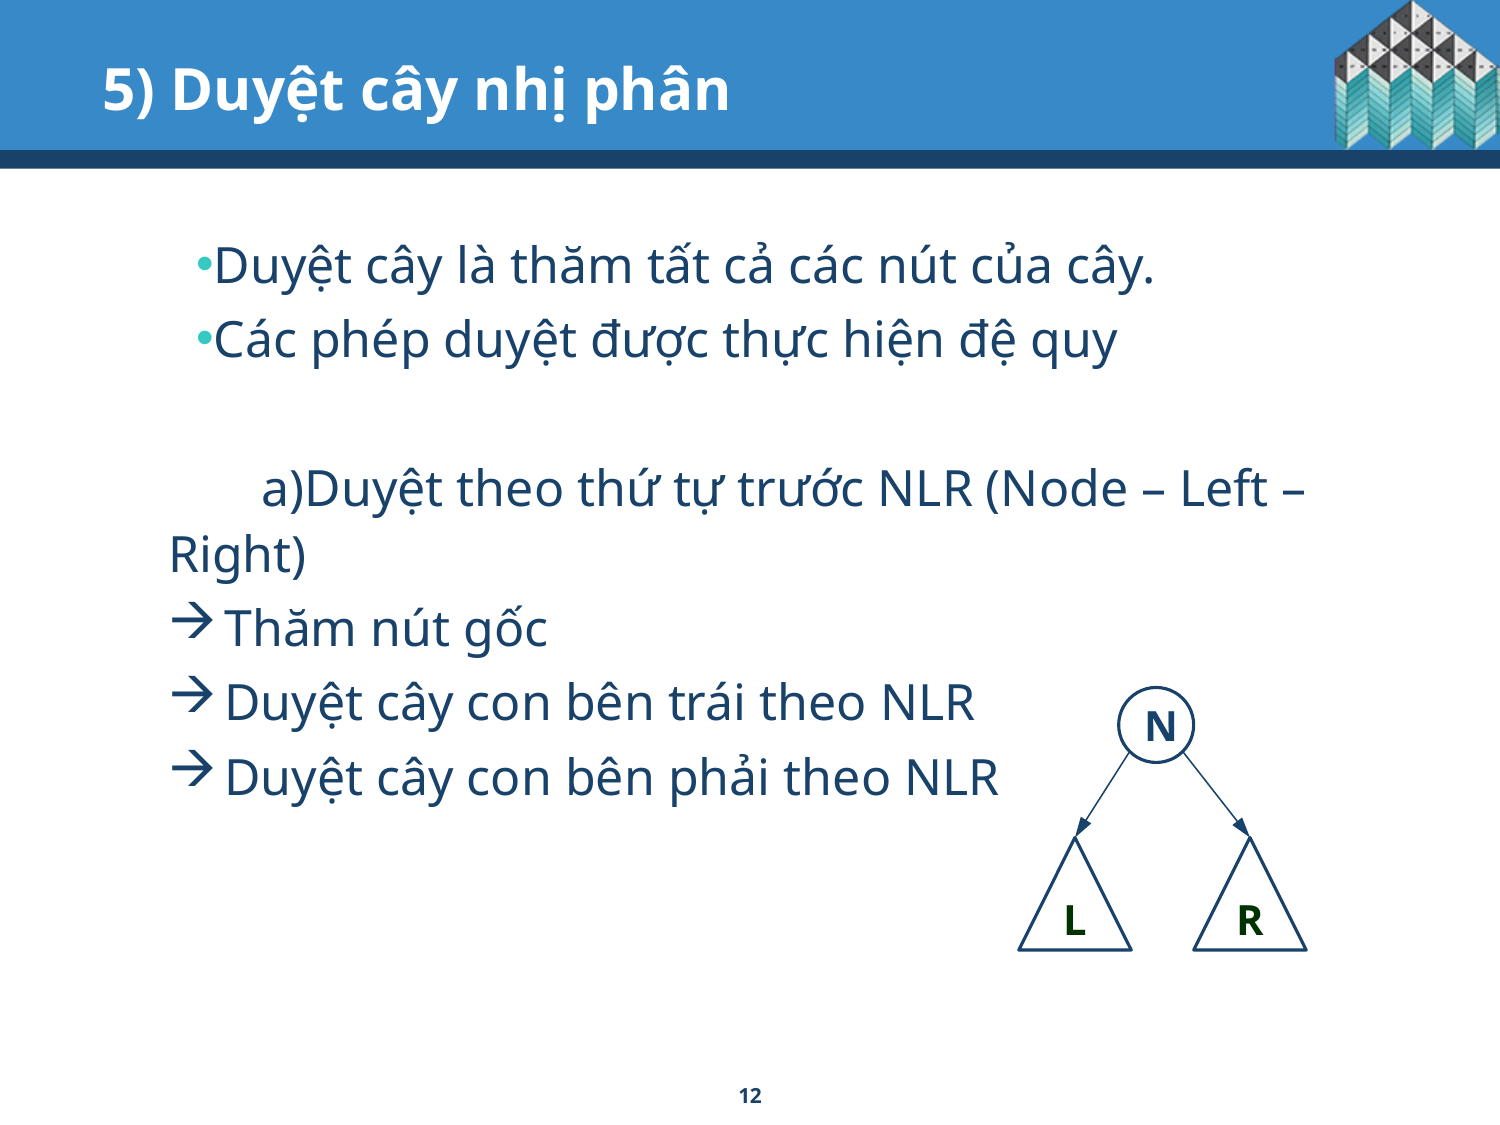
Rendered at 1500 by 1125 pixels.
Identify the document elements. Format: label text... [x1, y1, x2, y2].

slide_number 12 [575, 1074, 925, 1114]
list Duyệt cây là thăm tất cả các nút của cây. Các phép duyệt được thực hiện đệ quy Duyệt theo thứ tự trước NLR (Node – Left – Right) Thăm nút gốc Duyệt cây con bên trái theo NLR Duyệt cây con bên phải theo NLR [87, 219, 1413, 758]
title 5) Duyệt cây nhị phân [87, 12, 1363, 163]
picture [0, 1, 1500, 150]
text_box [1018, 687, 1307, 951]
